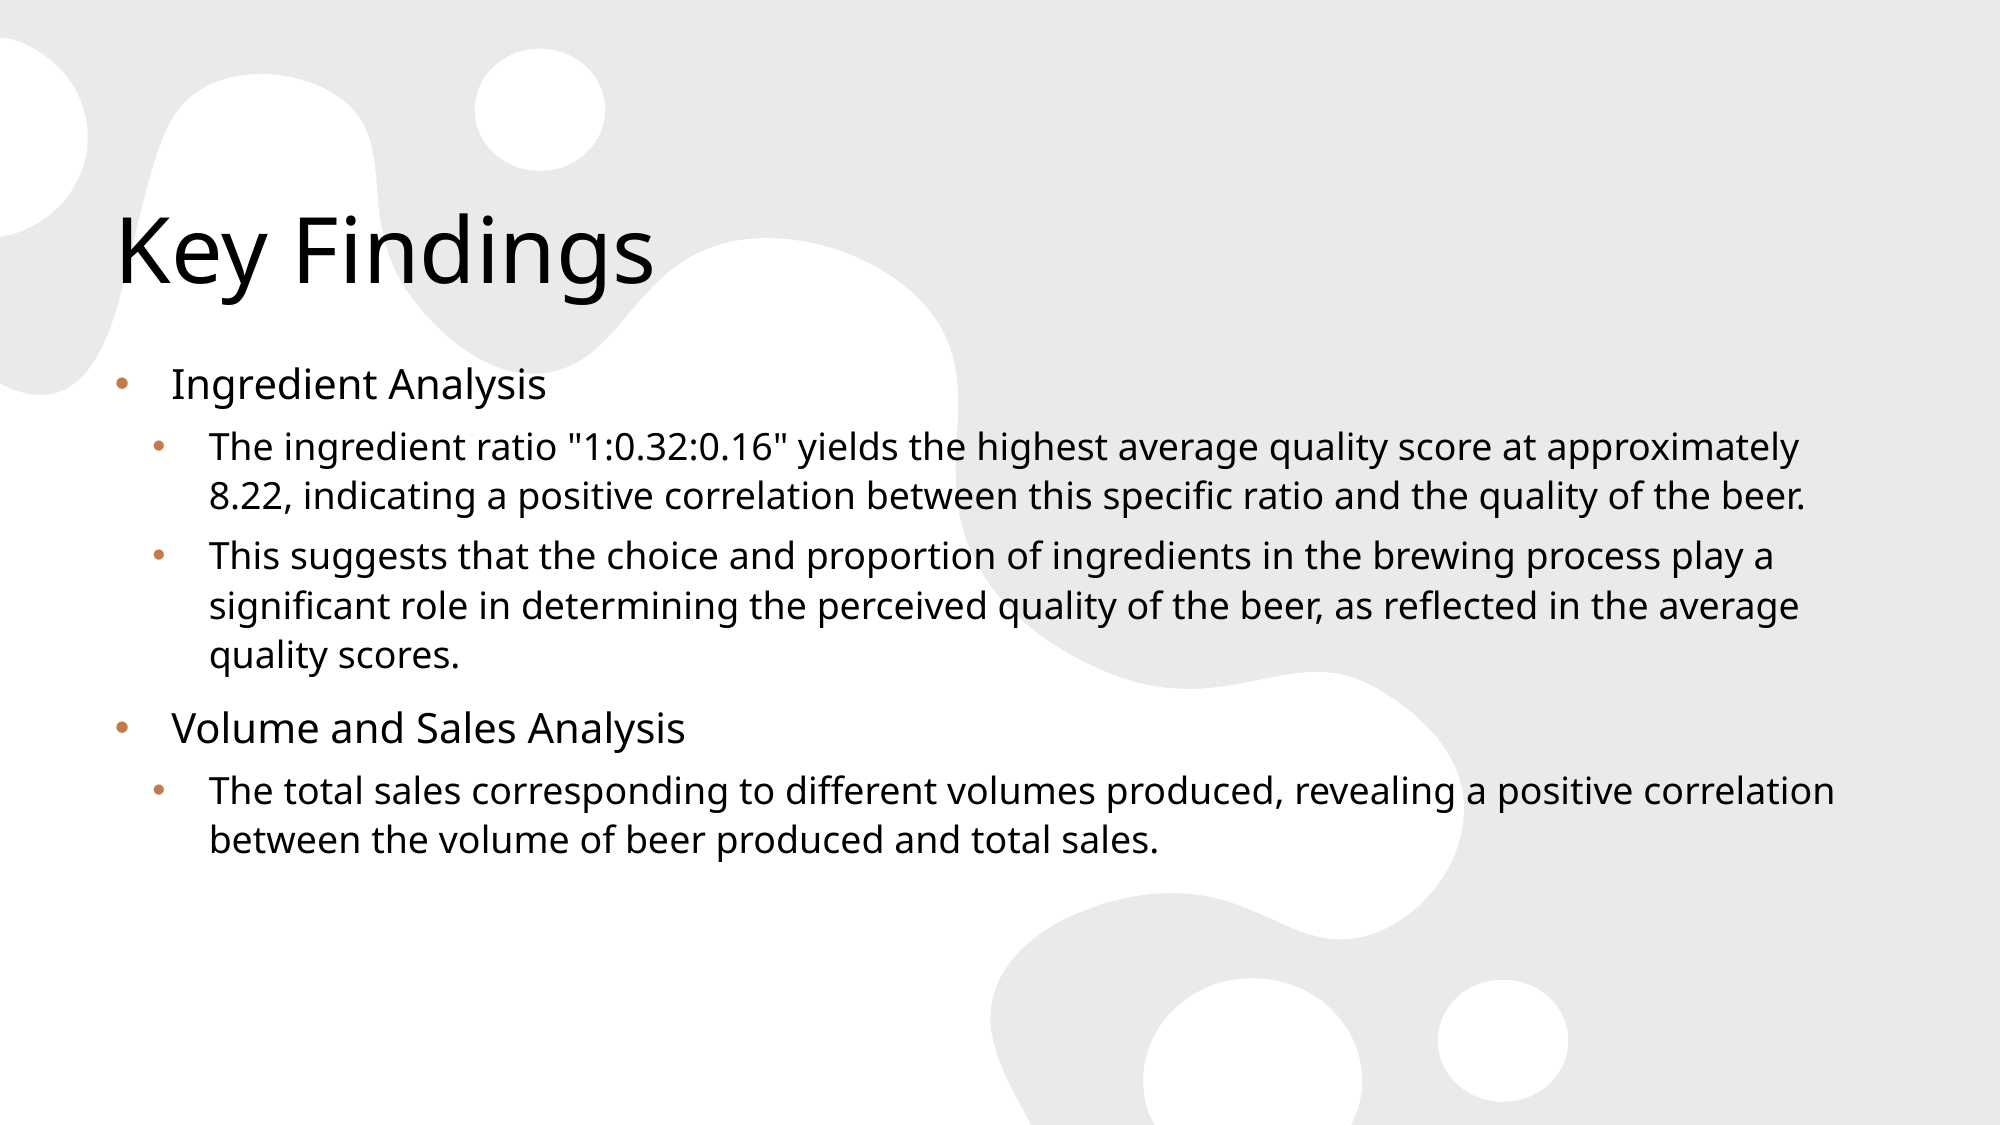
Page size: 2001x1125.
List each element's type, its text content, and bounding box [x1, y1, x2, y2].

title Key Findings [99, 91, 1900, 309]
list Ingredient Analysis The ingredient ratio "1:0.32:0.16" yields the highest average quality score at approximately 8.22, indicating a positive correlation between this specific ratio and the quality of the beer. This suggests that the choice and proportion of ingredients in the brewing process play a significant role in determining the perceived quality of the beer, as reflected in the average quality scores. Volume and Sales Analysis The total sales corresponding to different volumes produced, revealing a positive correlation between the volume of beer produced and total sales. [99, 345, 1900, 1008]
